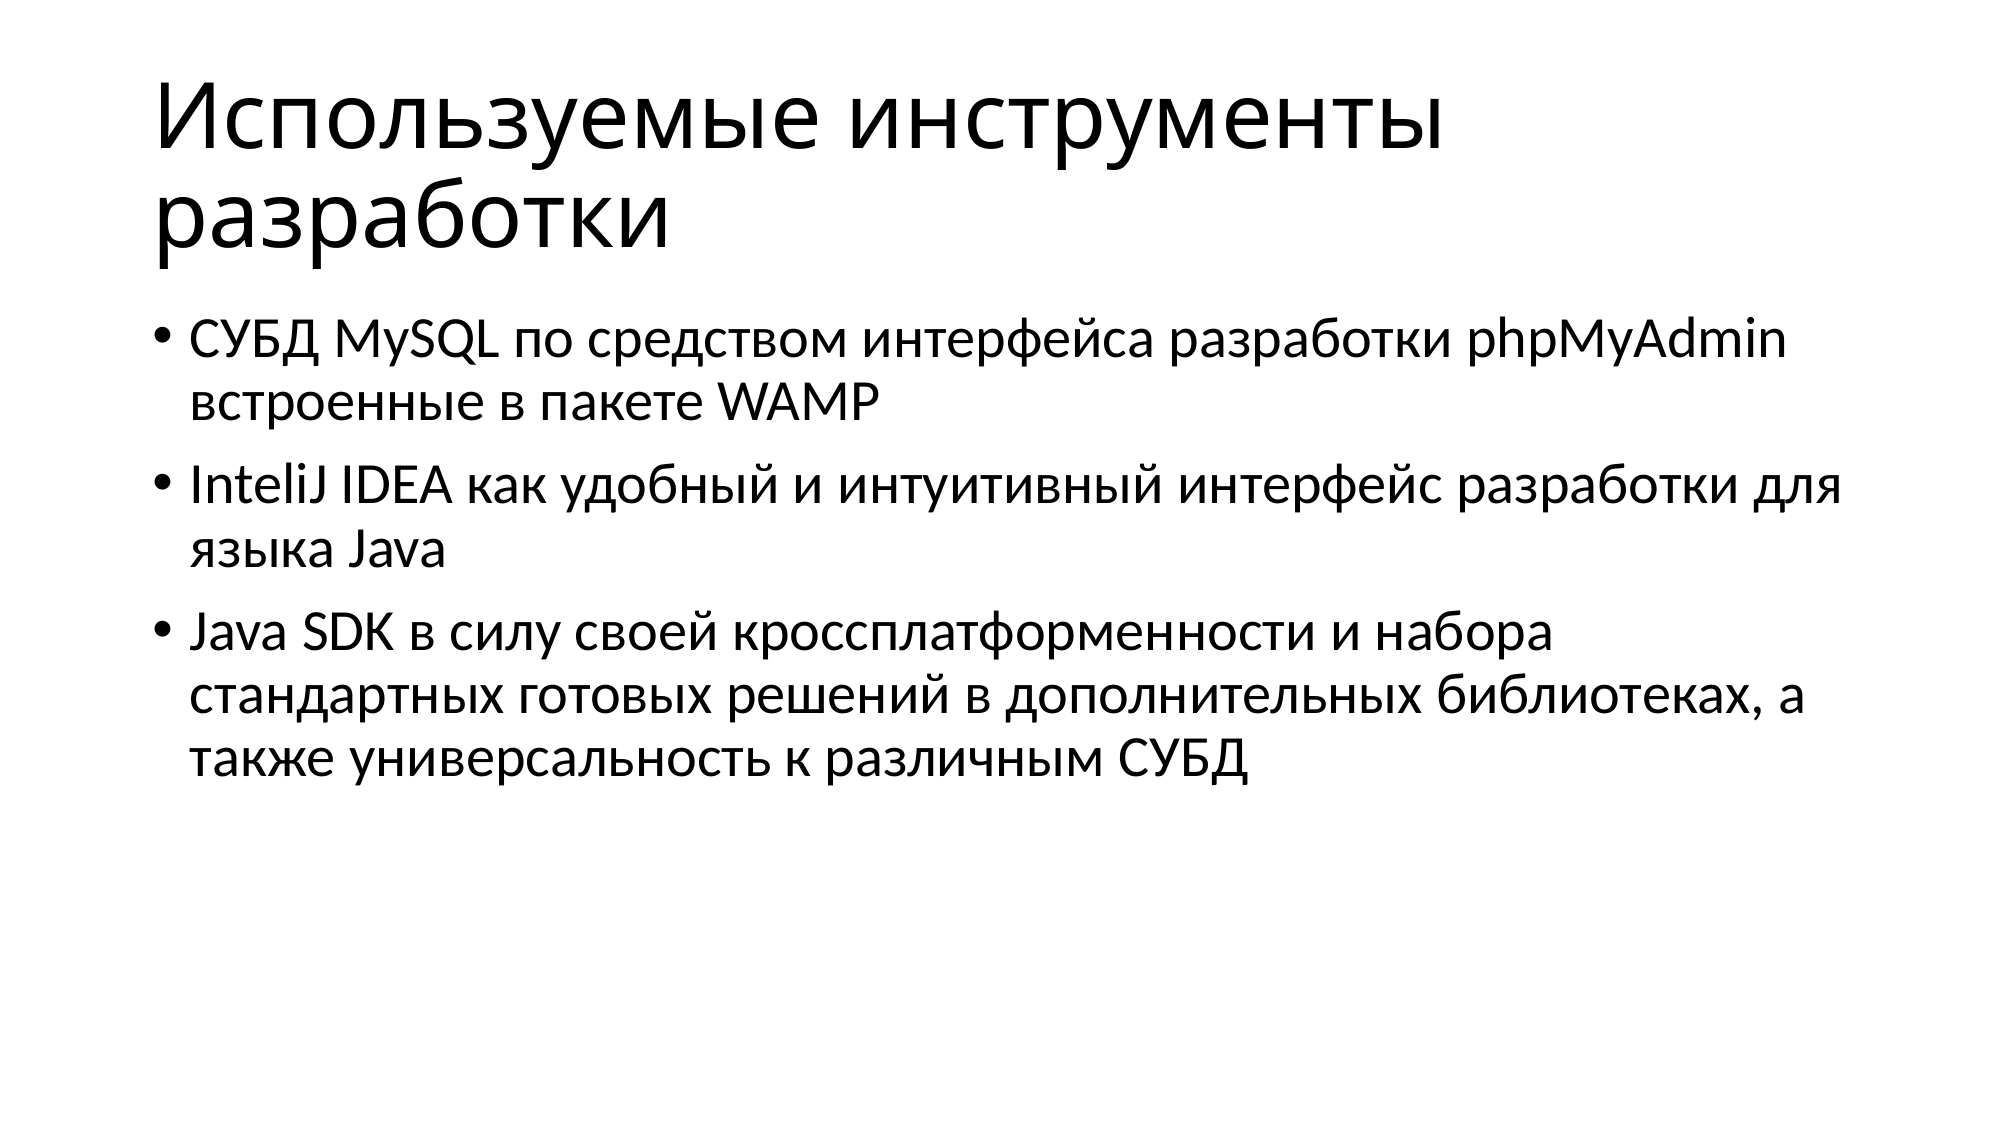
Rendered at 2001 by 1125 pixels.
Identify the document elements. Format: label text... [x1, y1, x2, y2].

title Используемые инструменты разработки [137, 59, 1863, 278]
list СУБД MySQL по средством интерфейса разработки phpMyAdmin встроенные в пакете WAMP InteliJ IDEA как удобный и интуитивный интерфейс разработки для языка Java Java SDK в силу своей кроссплатформенности и набора стандартных готовых решений в дополнительных библиотеках, а также универсальность к различным СУБД [137, 299, 1863, 1014]
